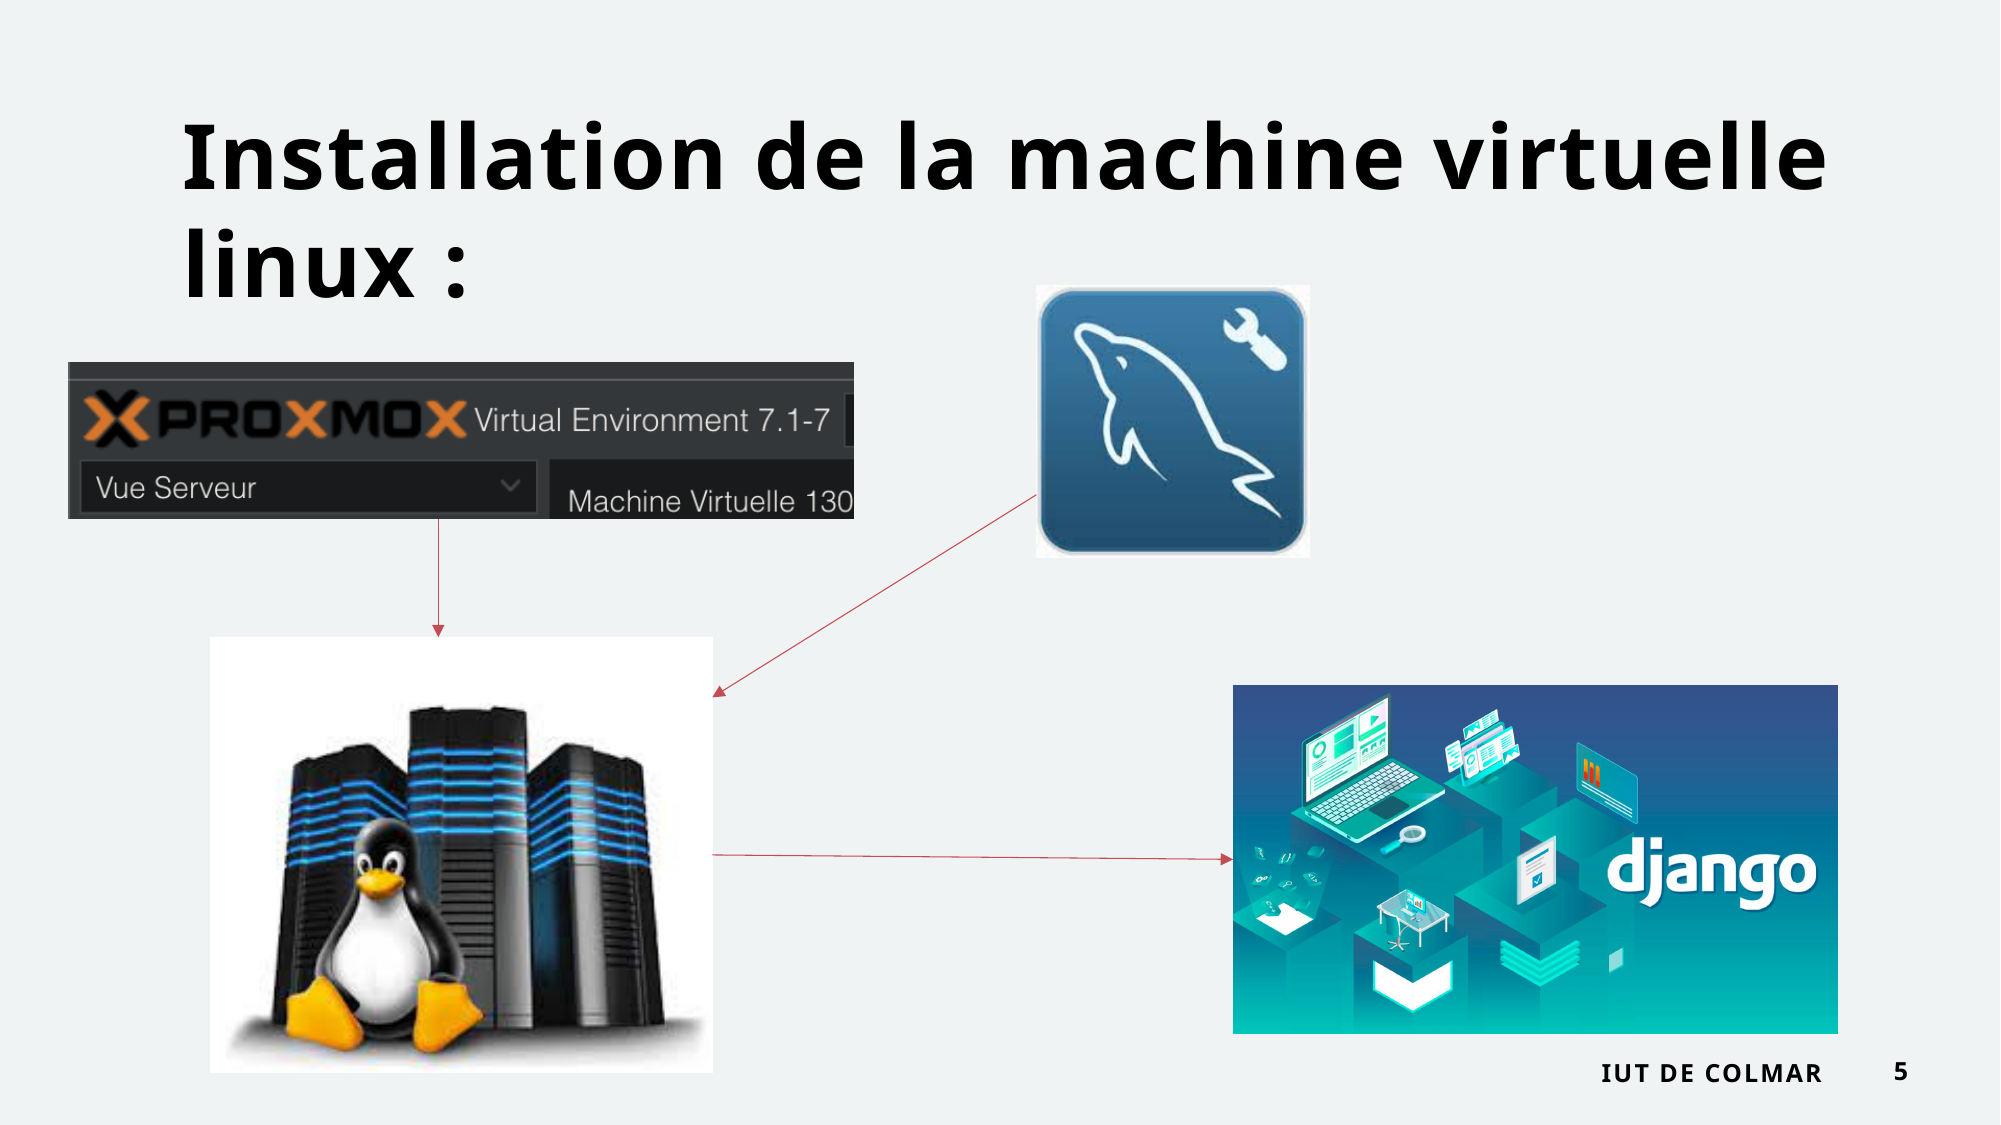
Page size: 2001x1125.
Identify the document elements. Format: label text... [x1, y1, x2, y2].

footer IUT de colmar [1272, 1042, 1837, 1103]
picture [1779, 854, 1817, 892]
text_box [712, 854, 1234, 860]
slide_number 5 [1837, 1042, 1924, 1103]
title Installation de la machine virtuelle linux : [167, 91, 1863, 324]
picture [1233, 685, 1838, 1034]
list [68, 362, 854, 519]
picture [1036, 285, 1310, 558]
picture [1651, 837, 1663, 850]
picture [1308, 847, 1323, 857]
picture [210, 637, 713, 1073]
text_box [712, 494, 1037, 698]
